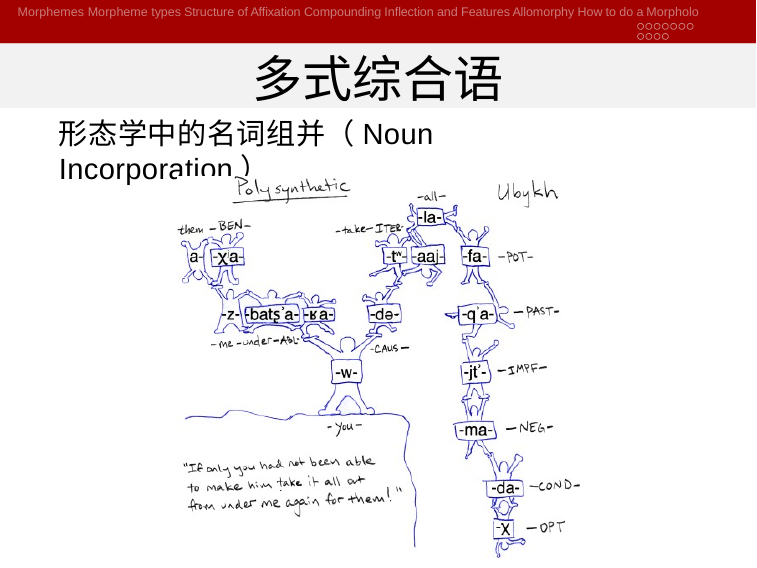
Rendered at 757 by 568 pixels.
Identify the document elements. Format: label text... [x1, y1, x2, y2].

picture [177, 176, 580, 558]
text_box 多式综合语 [0, 43, 756, 108]
text_box Morphemes Morpheme types Structure of Affixation Compounding Inflection and Features Allomorphy How to do a Morpholo [0, 0, 757, 19]
text_box 形态学中的名词组并（Noun Incorporation） [56, 112, 654, 185]
